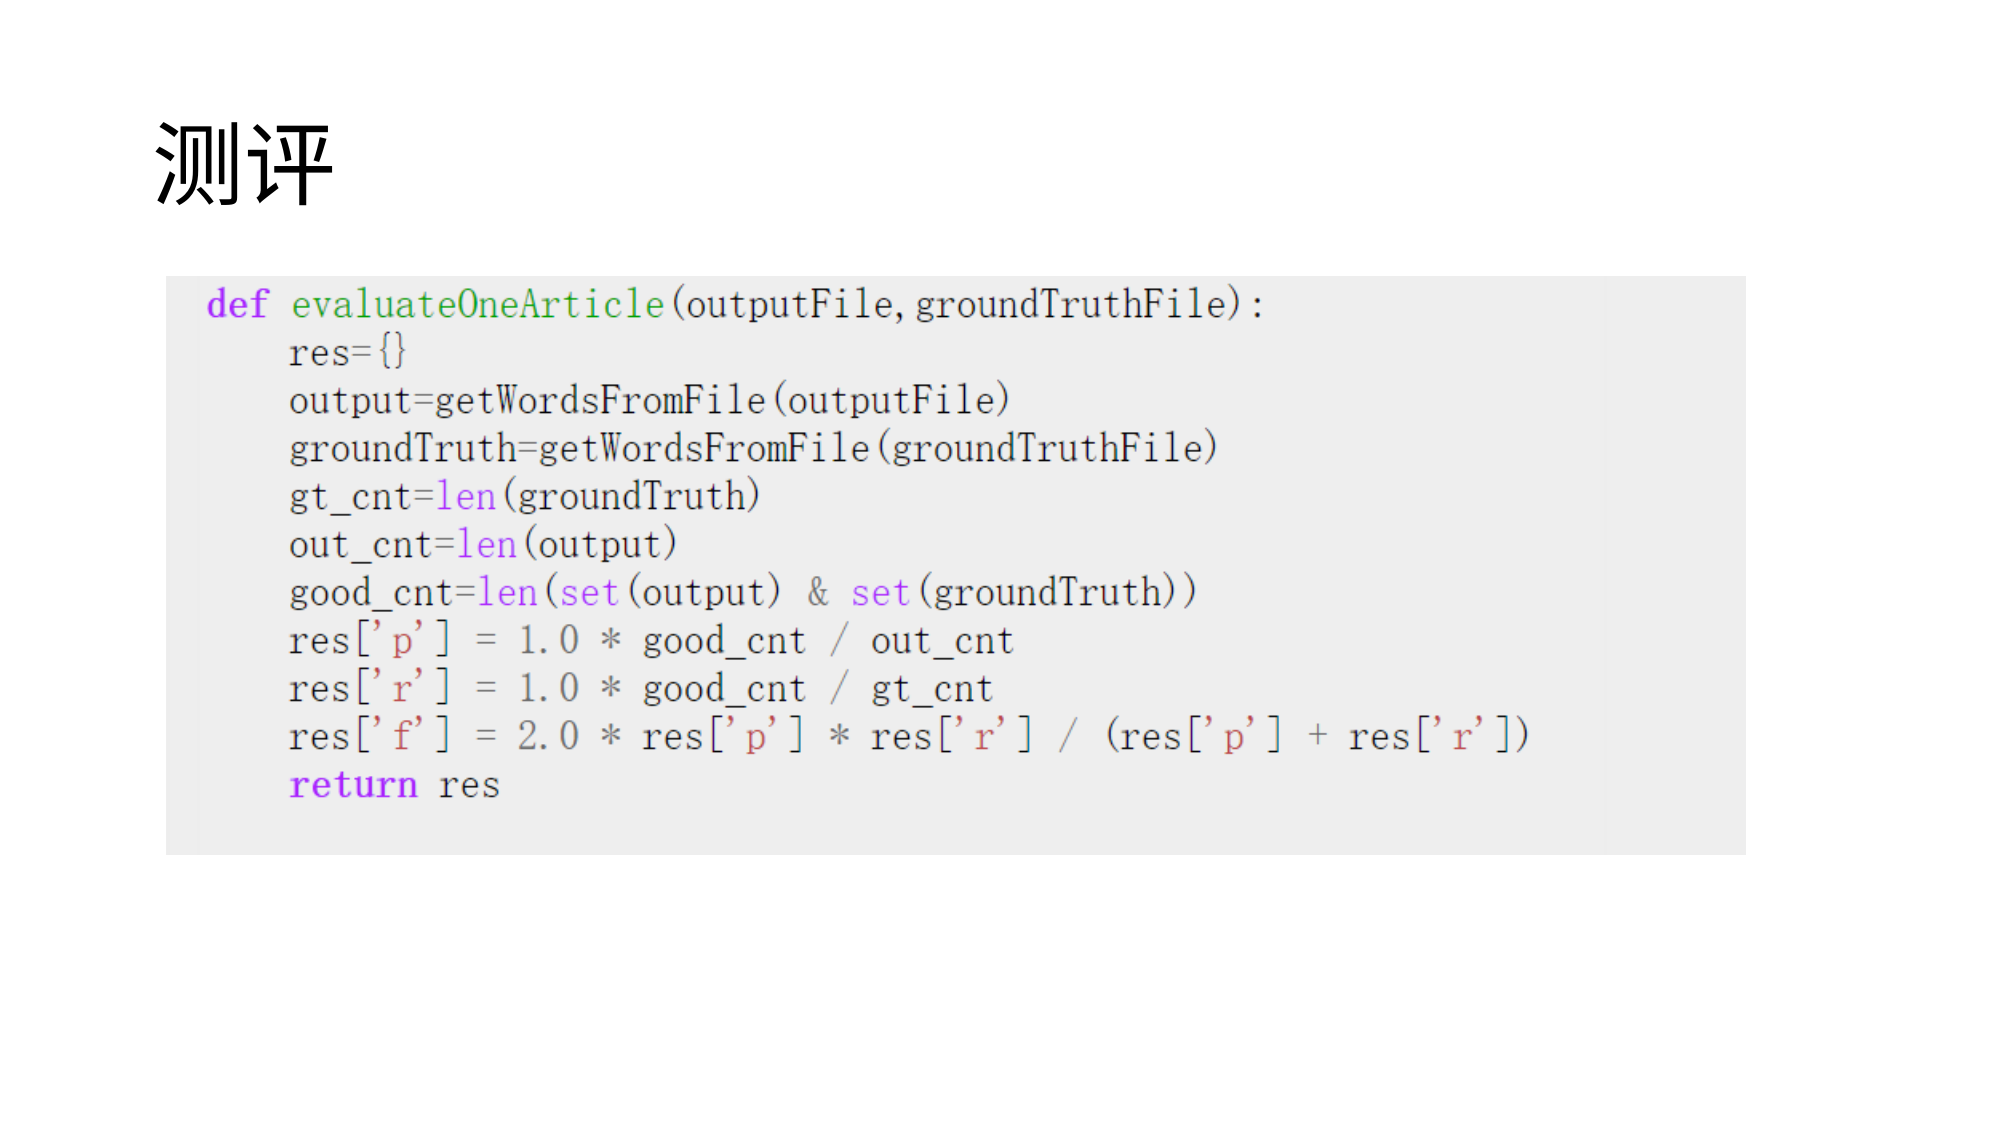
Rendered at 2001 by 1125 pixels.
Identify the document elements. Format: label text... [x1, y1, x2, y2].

picture [165, 276, 1746, 855]
title 测评 [137, 59, 1863, 278]
